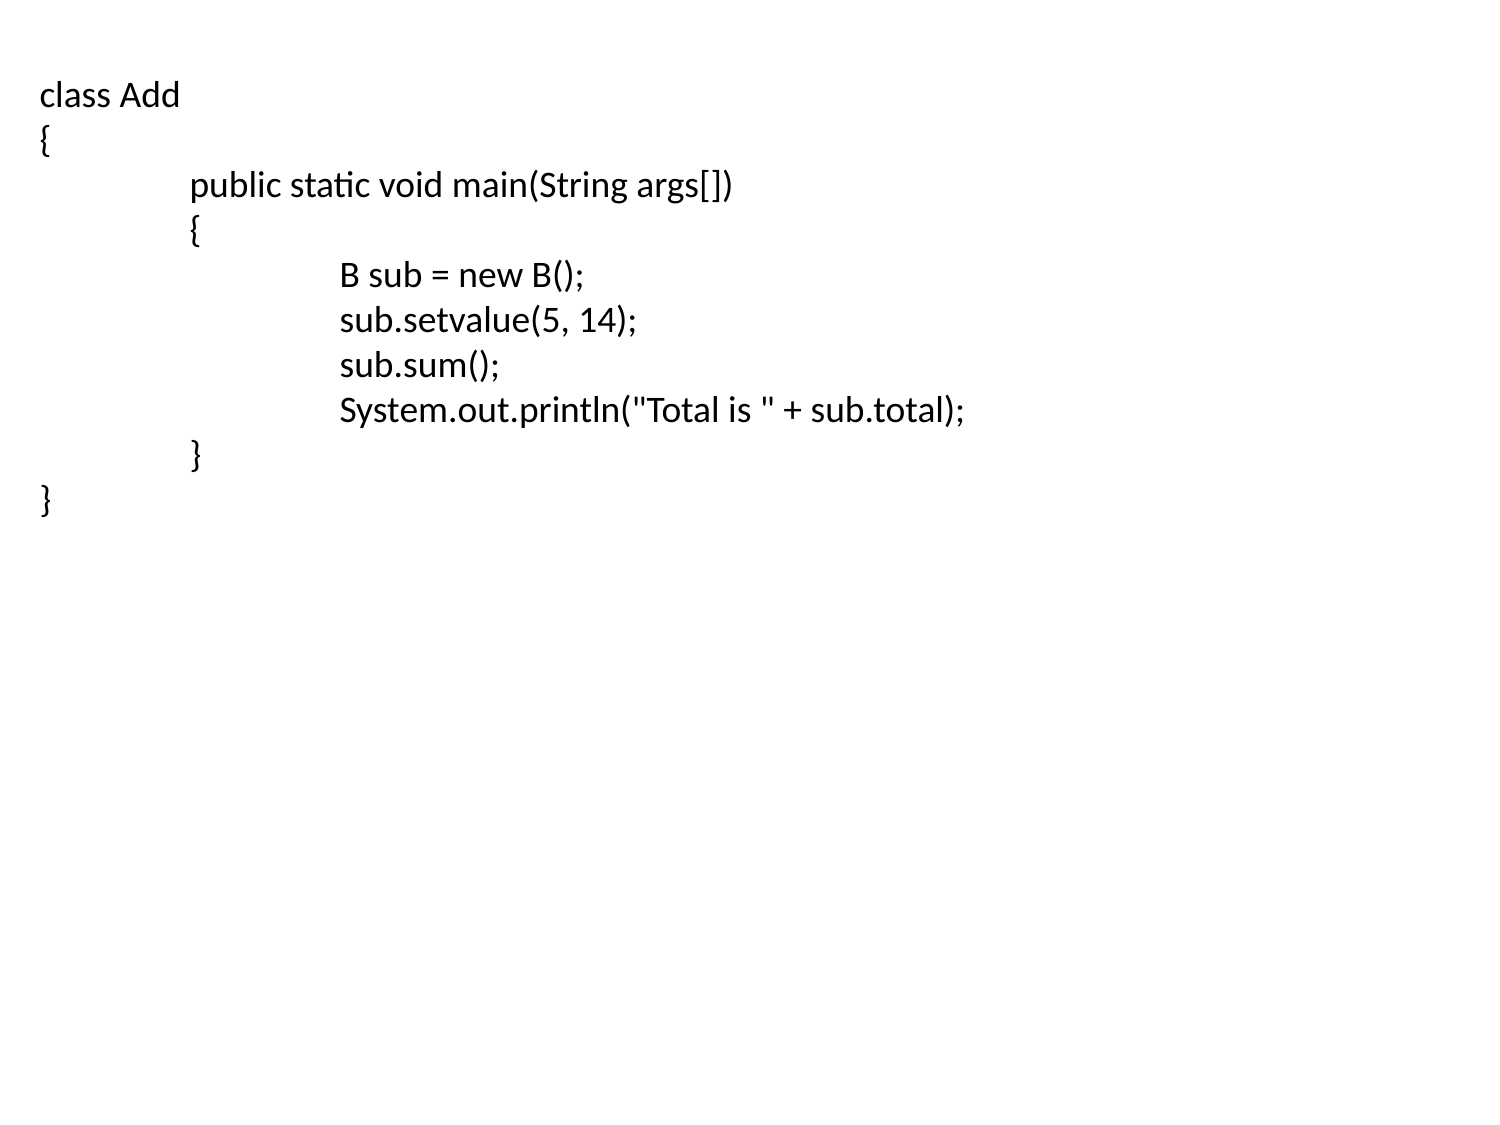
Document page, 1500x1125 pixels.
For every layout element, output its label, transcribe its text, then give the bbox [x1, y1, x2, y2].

text_box class Add { public static void main(String args[]) { B sub = new B(); sub.setvalue(5, 14); sub.sum(); System.out.println("Total is " + sub.total); } } [24, 62, 1138, 528]
